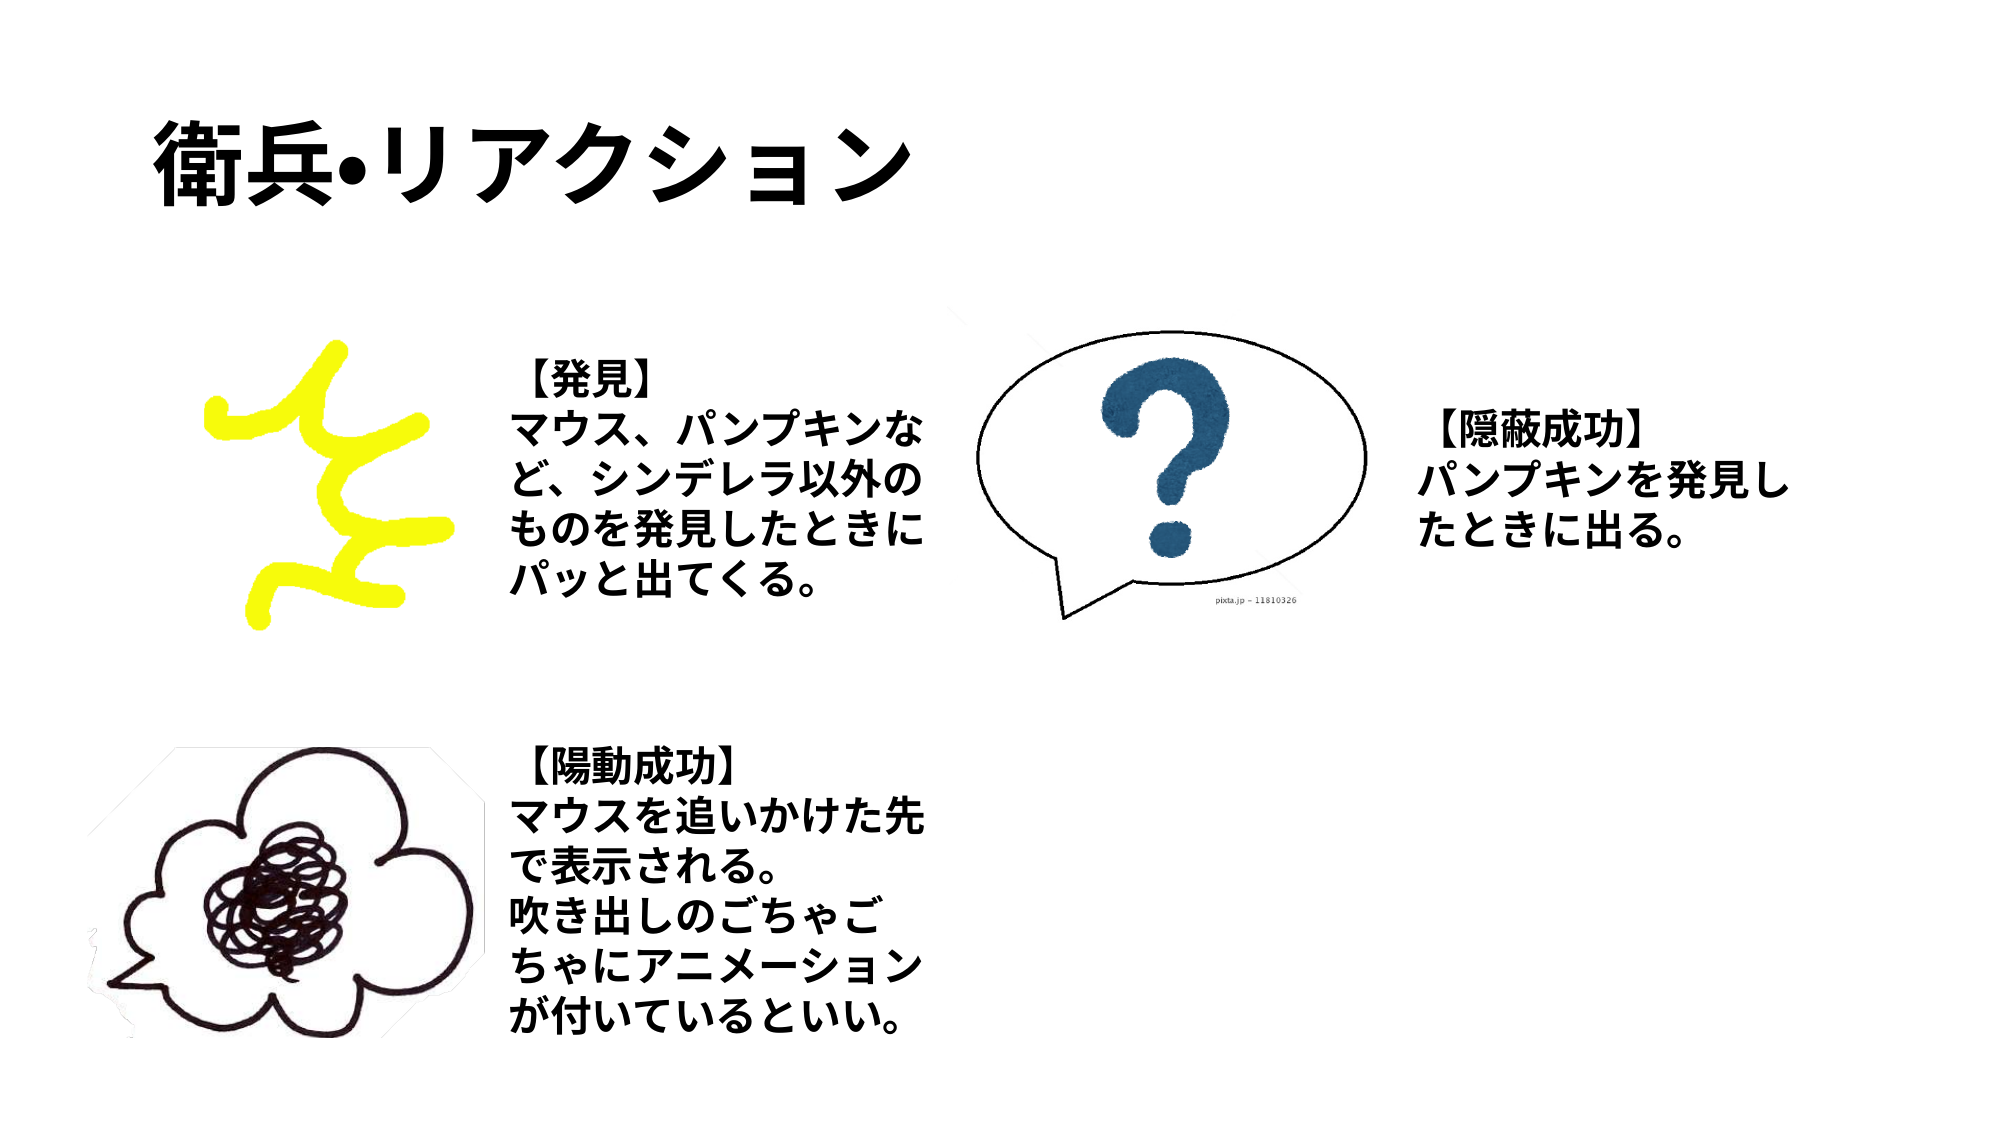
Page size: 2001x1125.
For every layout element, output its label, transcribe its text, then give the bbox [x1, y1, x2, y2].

picture [1078, 344, 1259, 574]
title 衛兵・リアクション [137, 59, 1863, 278]
text_box 【発見】 マウス、パンプキンなど、シンデレラ以外のものを発見したときにパッと出てくる。 [493, 345, 947, 611]
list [87, 744, 494, 1038]
text_box 【陽動成功】 マウスを追いかけた先で表示される。 吹き出しのごちゃごちゃにアニメーションが付いているといい。 [493, 731, 948, 1047]
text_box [947, 305, 1390, 654]
text_box 【隠蔽成功】 パンプキンを発見したときに出る。 [1401, 395, 1813, 561]
picture [179, 321, 472, 655]
